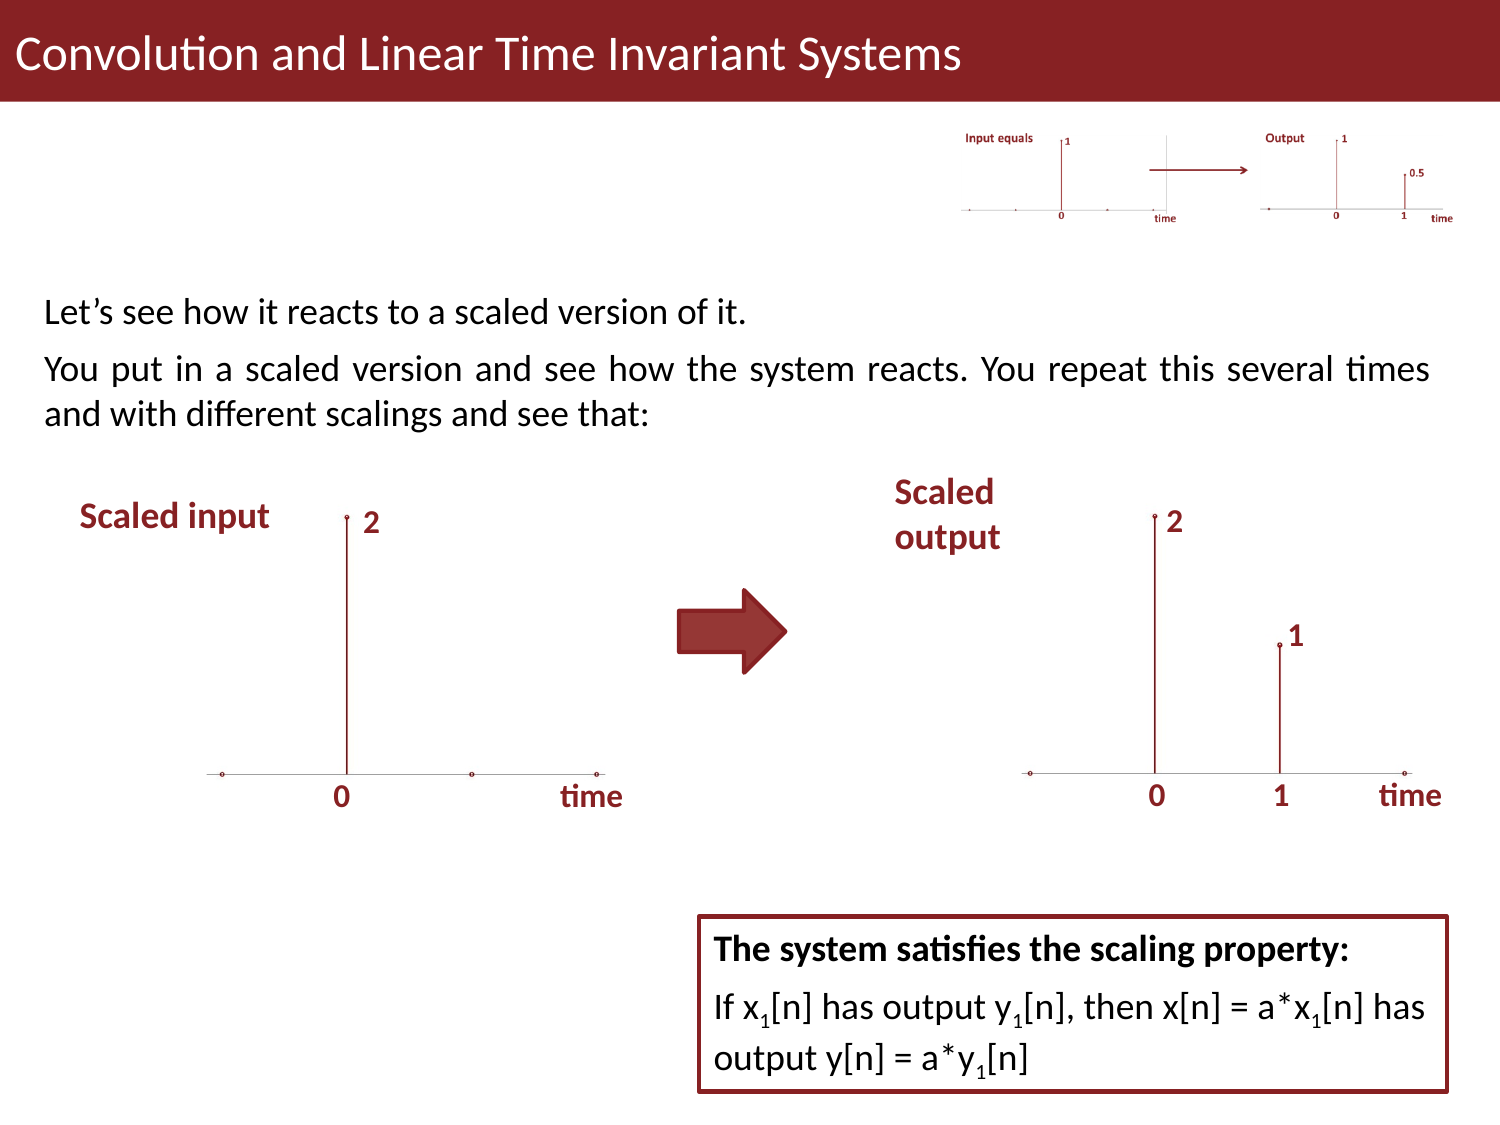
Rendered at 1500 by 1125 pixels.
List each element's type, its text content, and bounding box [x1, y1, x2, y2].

text_box Convolution and Linear Time Invariant Systems [0, 0, 1500, 102]
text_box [64, 483, 644, 823]
text_box The system satisfies the scaling property: If x1[n] has output y1[n], then x[n] = a*x1[n] has output y[n] = a*y1[n] [698, 916, 1447, 1092]
picture [957, 125, 1460, 232]
text_box Let’s see how it reacts to a scaled version of it. You put in a scaled version and see how the system reacts. You repeat this several times and with different scalings and see that: [29, 279, 1447, 442]
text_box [678, 459, 1463, 822]
